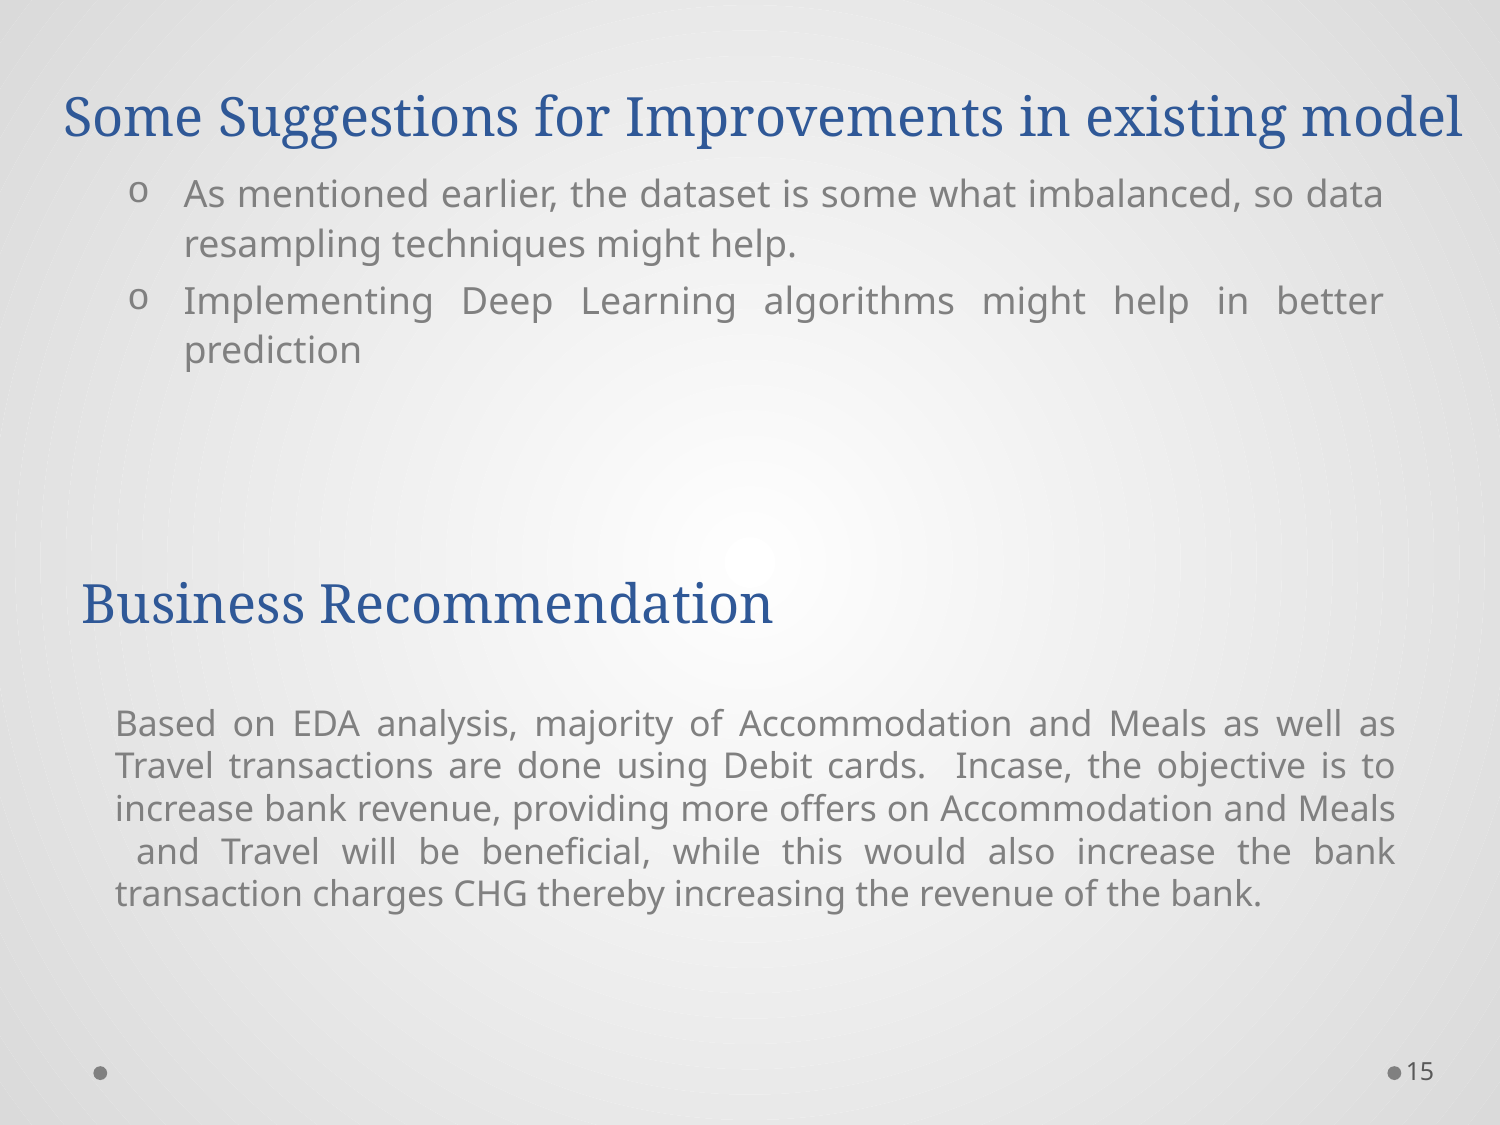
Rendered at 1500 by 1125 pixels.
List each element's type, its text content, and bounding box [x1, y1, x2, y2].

text_box Some Suggestions for Improvements in existing model [48, 74, 1494, 155]
text_box As mentioned earlier, the dataset is some what imbalanced, so data resampling techniques might help. Implementing Deep Learning algorithms might help in better prediction [112, 158, 1400, 379]
text_box Business Recommendation [66, 562, 791, 643]
list Based on EDA analysis, majority of Accommodation and Meals as well as Travel transactions are done using Debit cards. Incase, the objective is to increase bank revenue, providing more offers on Accommodation and Meals and Travel will be beneficial, while this would also increase the bank transaction charges CHG thereby increasing the revenue of the bank. [99, 643, 1413, 950]
slide_number 15 [1401, 1042, 1494, 1103]
